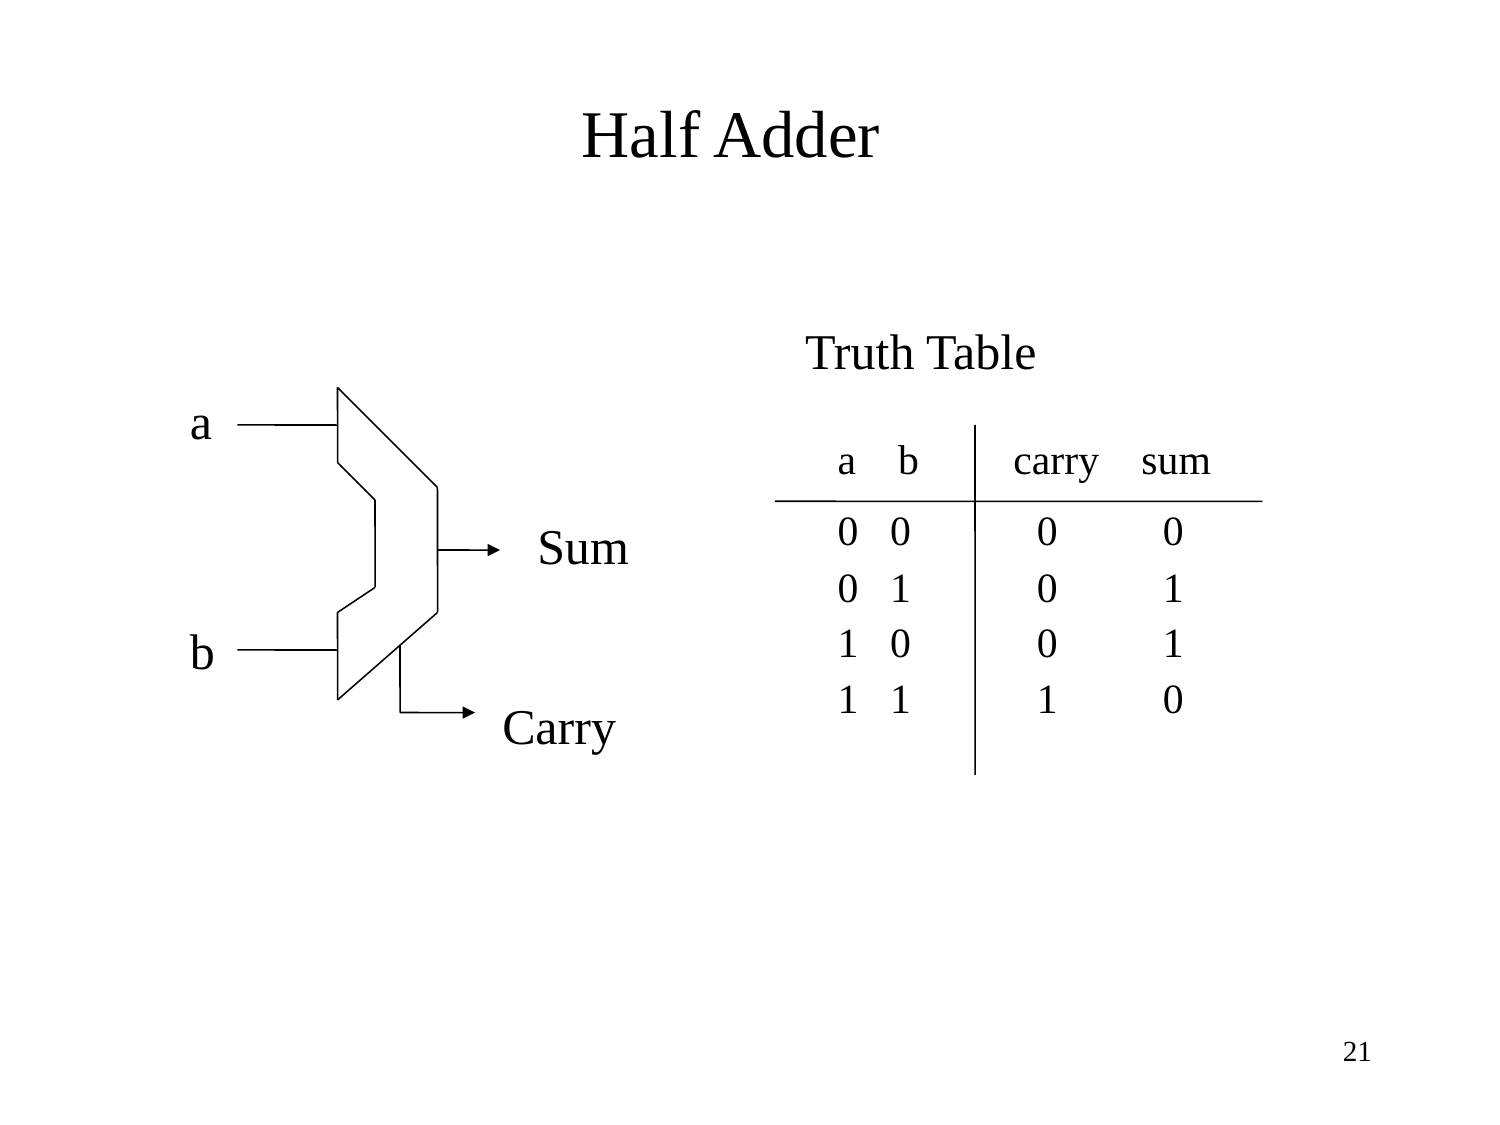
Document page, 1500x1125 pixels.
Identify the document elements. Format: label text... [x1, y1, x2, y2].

text_box a [175, 381, 228, 457]
text_box Truth Table [790, 312, 1052, 388]
text_box Sum [522, 506, 644, 582]
slide_number 21 [1074, 1024, 1388, 1101]
title Half Adder [112, 75, 1350, 188]
text_box a b carry sum 0 0 0 0 0 1 0 1 1 0 0 1 1 1 1 0 [812, 425, 1350, 855]
text_box [437, 543, 500, 557]
text_box Carry [487, 687, 632, 763]
text_box b [175, 612, 230, 688]
text_box [399, 706, 475, 719]
